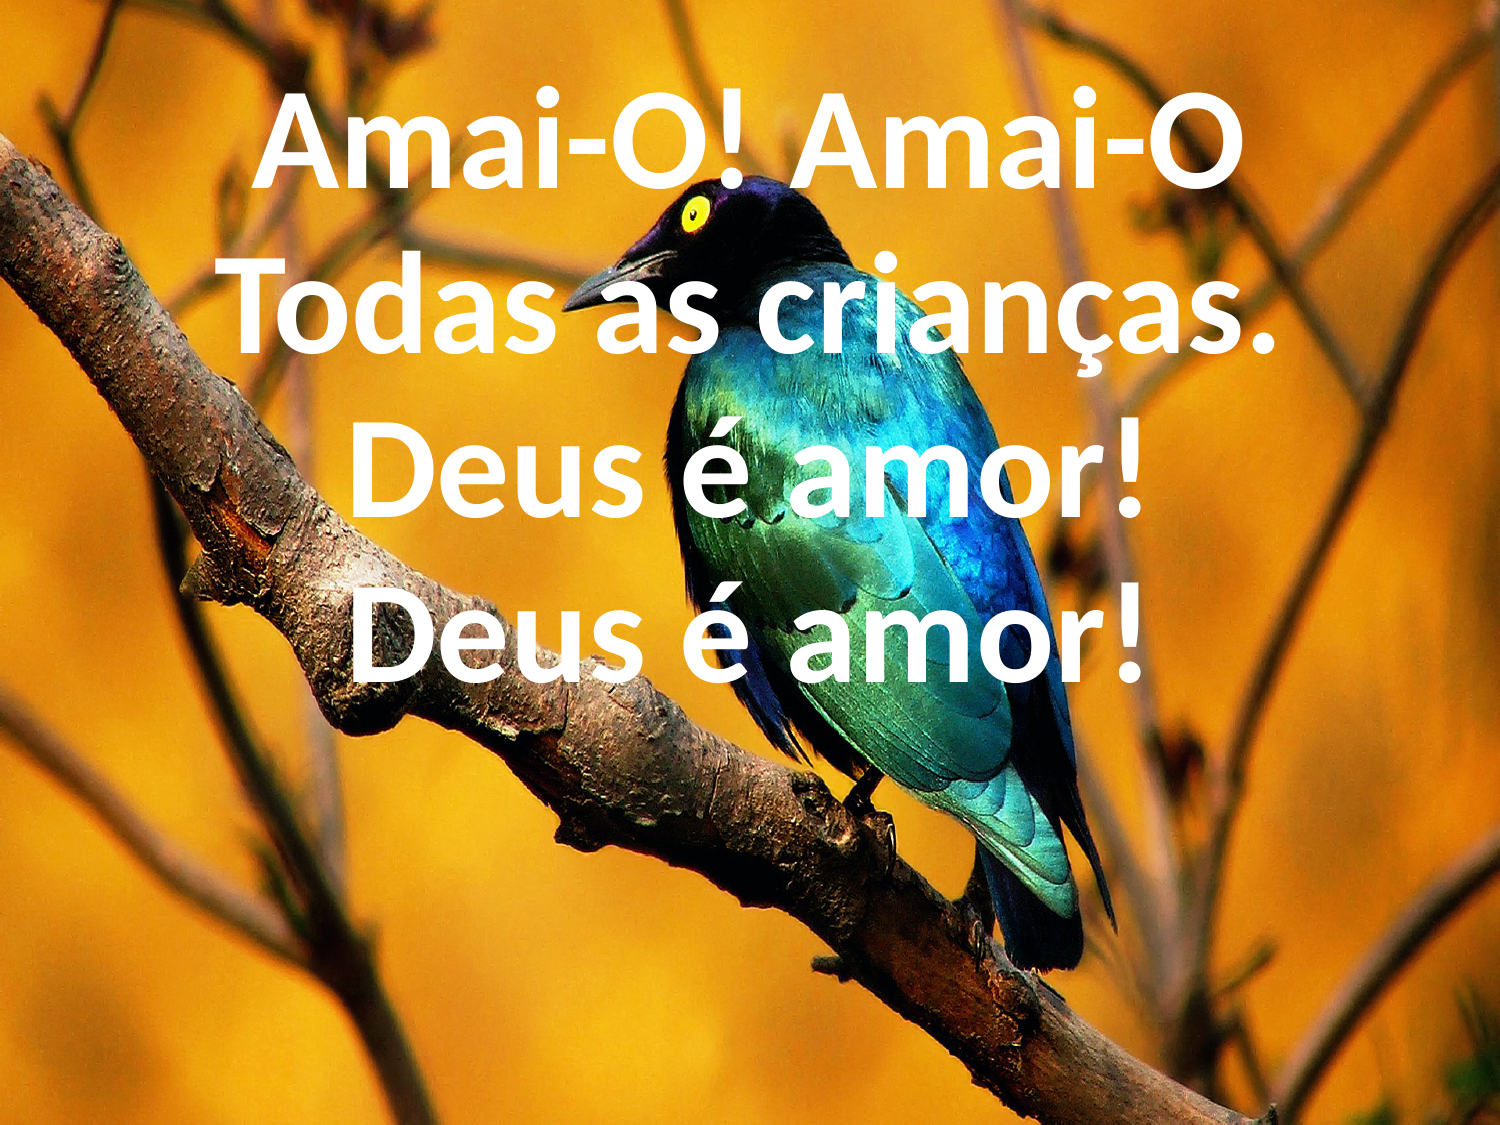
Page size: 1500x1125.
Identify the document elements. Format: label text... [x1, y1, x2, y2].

text_box Amai-O! Amai-O Todas as crianças. Deus é amor! Deus é amor! [18, 49, 1481, 723]
picture [0, 0, 1500, 1125]
